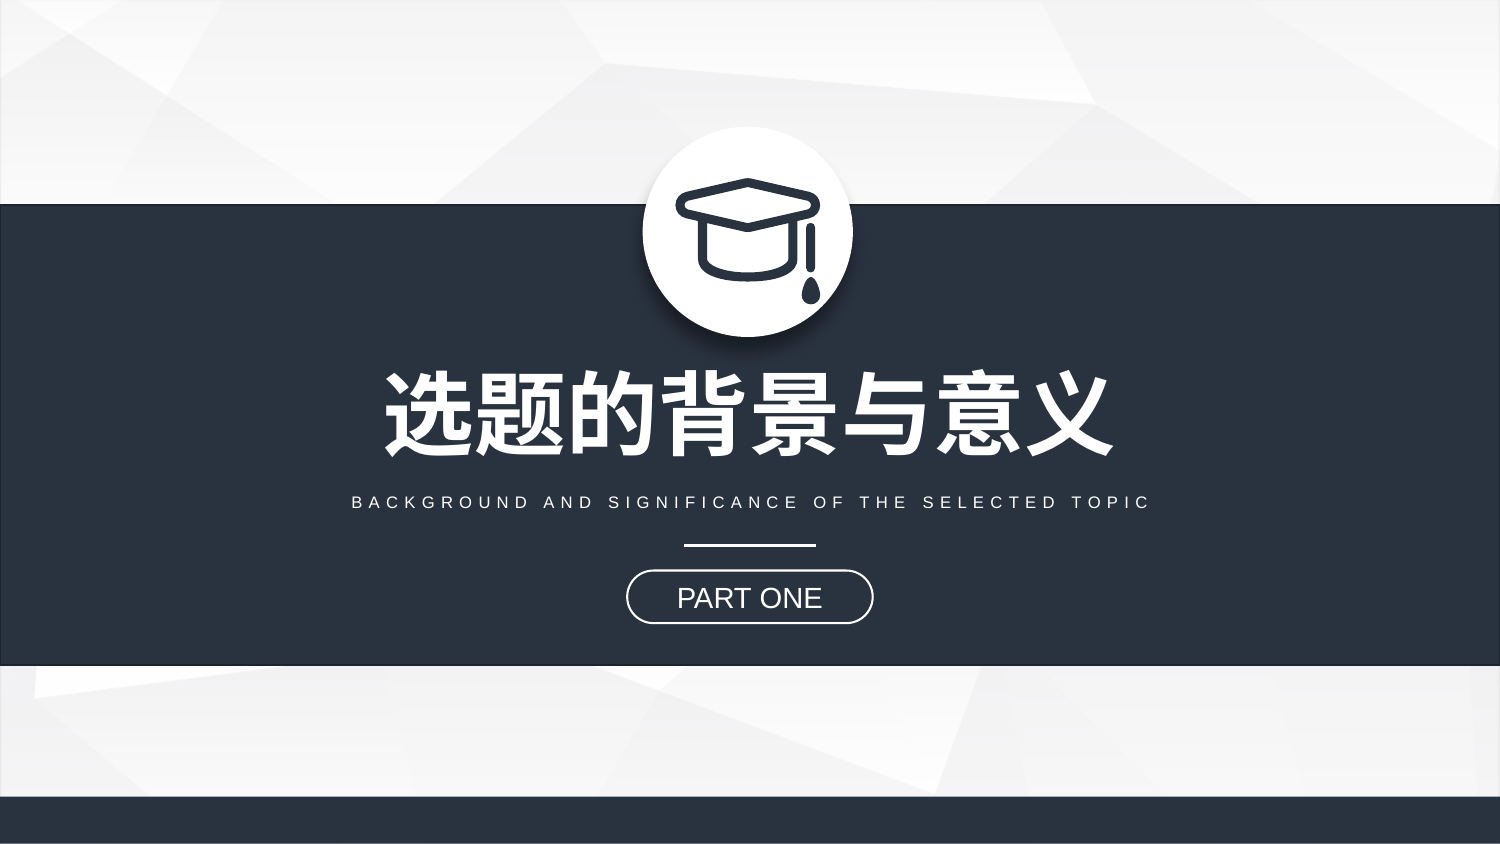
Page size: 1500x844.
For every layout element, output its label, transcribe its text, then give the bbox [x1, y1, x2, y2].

text_box [0, 204, 1500, 666]
text_box 选题的背景与意义 [368, 349, 1132, 475]
picture [0, 0, 1500, 204]
text_box [641, 125, 854, 339]
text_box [675, 178, 821, 305]
text_box PART ONE [626, 569, 874, 625]
text_box BACKGROUND AND SIGNIFICANCE OF THE SELECTED TOPIC [336, 484, 1164, 520]
picture [0, 666, 1500, 796]
